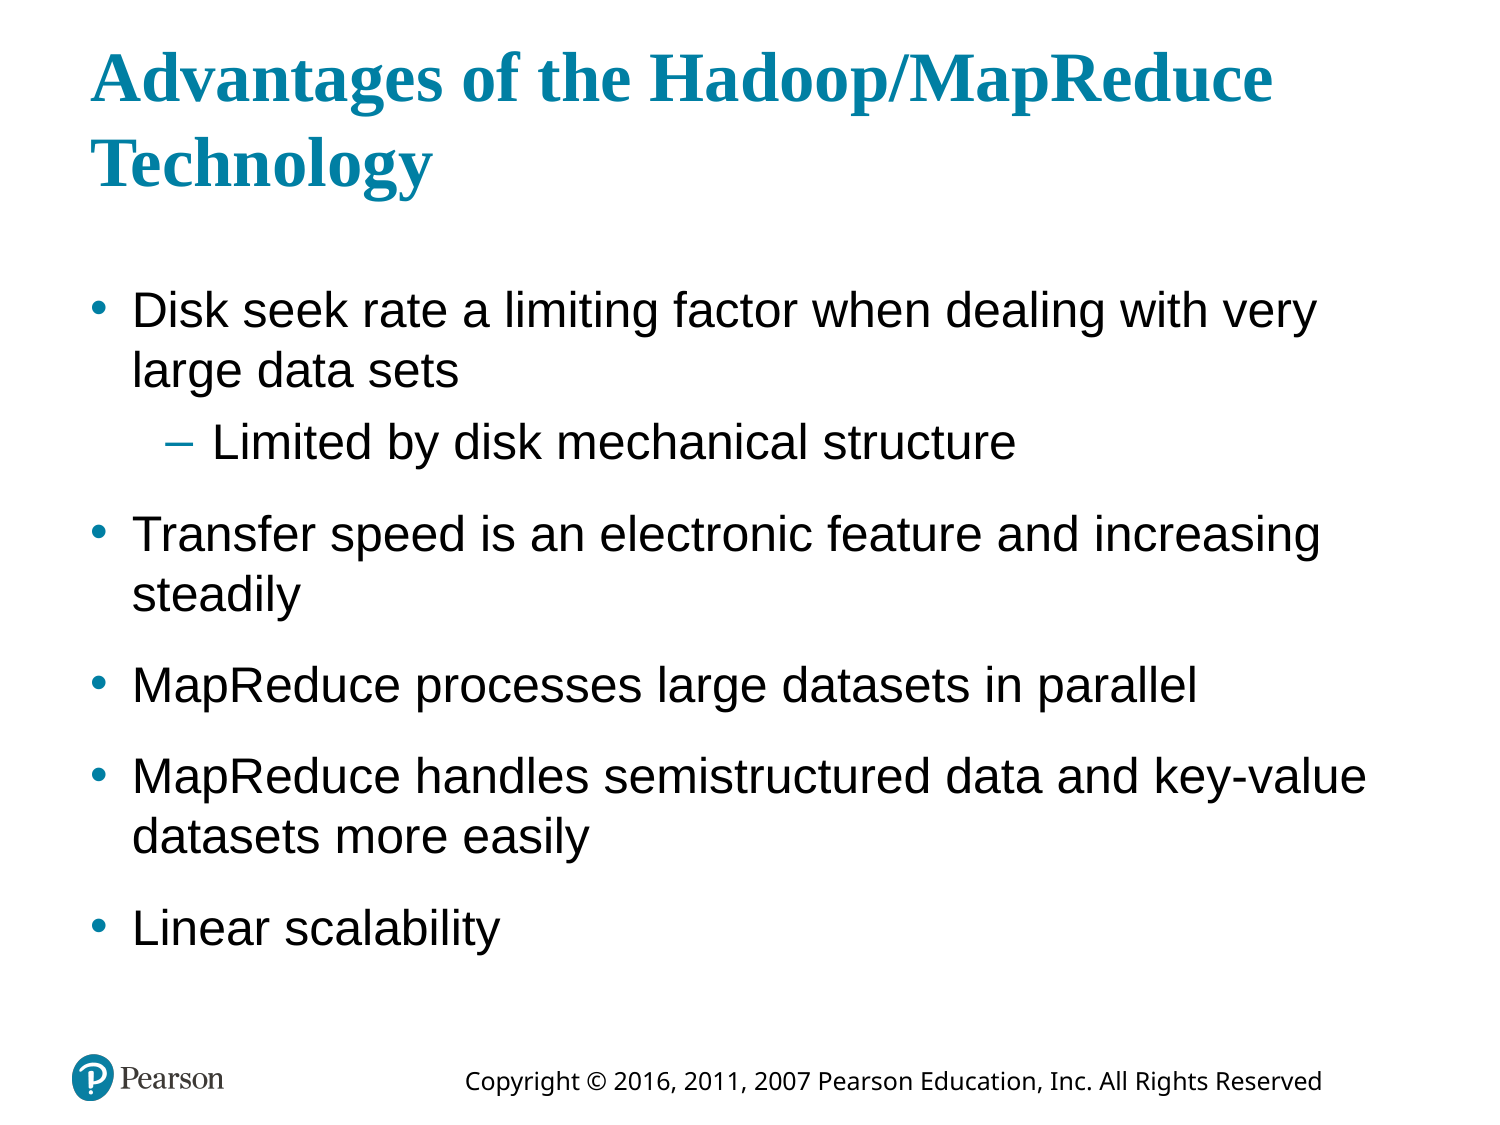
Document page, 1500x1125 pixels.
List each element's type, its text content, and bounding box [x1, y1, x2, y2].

picture [72, 1087, 83, 1101]
picture [98, 1054, 224, 1101]
picture [72, 1054, 88, 1070]
list Disk seek rate a limiting factor when dealing with very large data sets Limited by disk mechanical structure Transfer speed is an electronic feature and increasing steadily MapReduce processes large datasets in parallel MapReduce handles semistructured data and key-value datasets more easily Linear scalability [75, 262, 1425, 1005]
picture [80, 1063, 106, 1088]
title Advantages of the Hadoop/MapReduce Technology [75, 35, 1425, 216]
